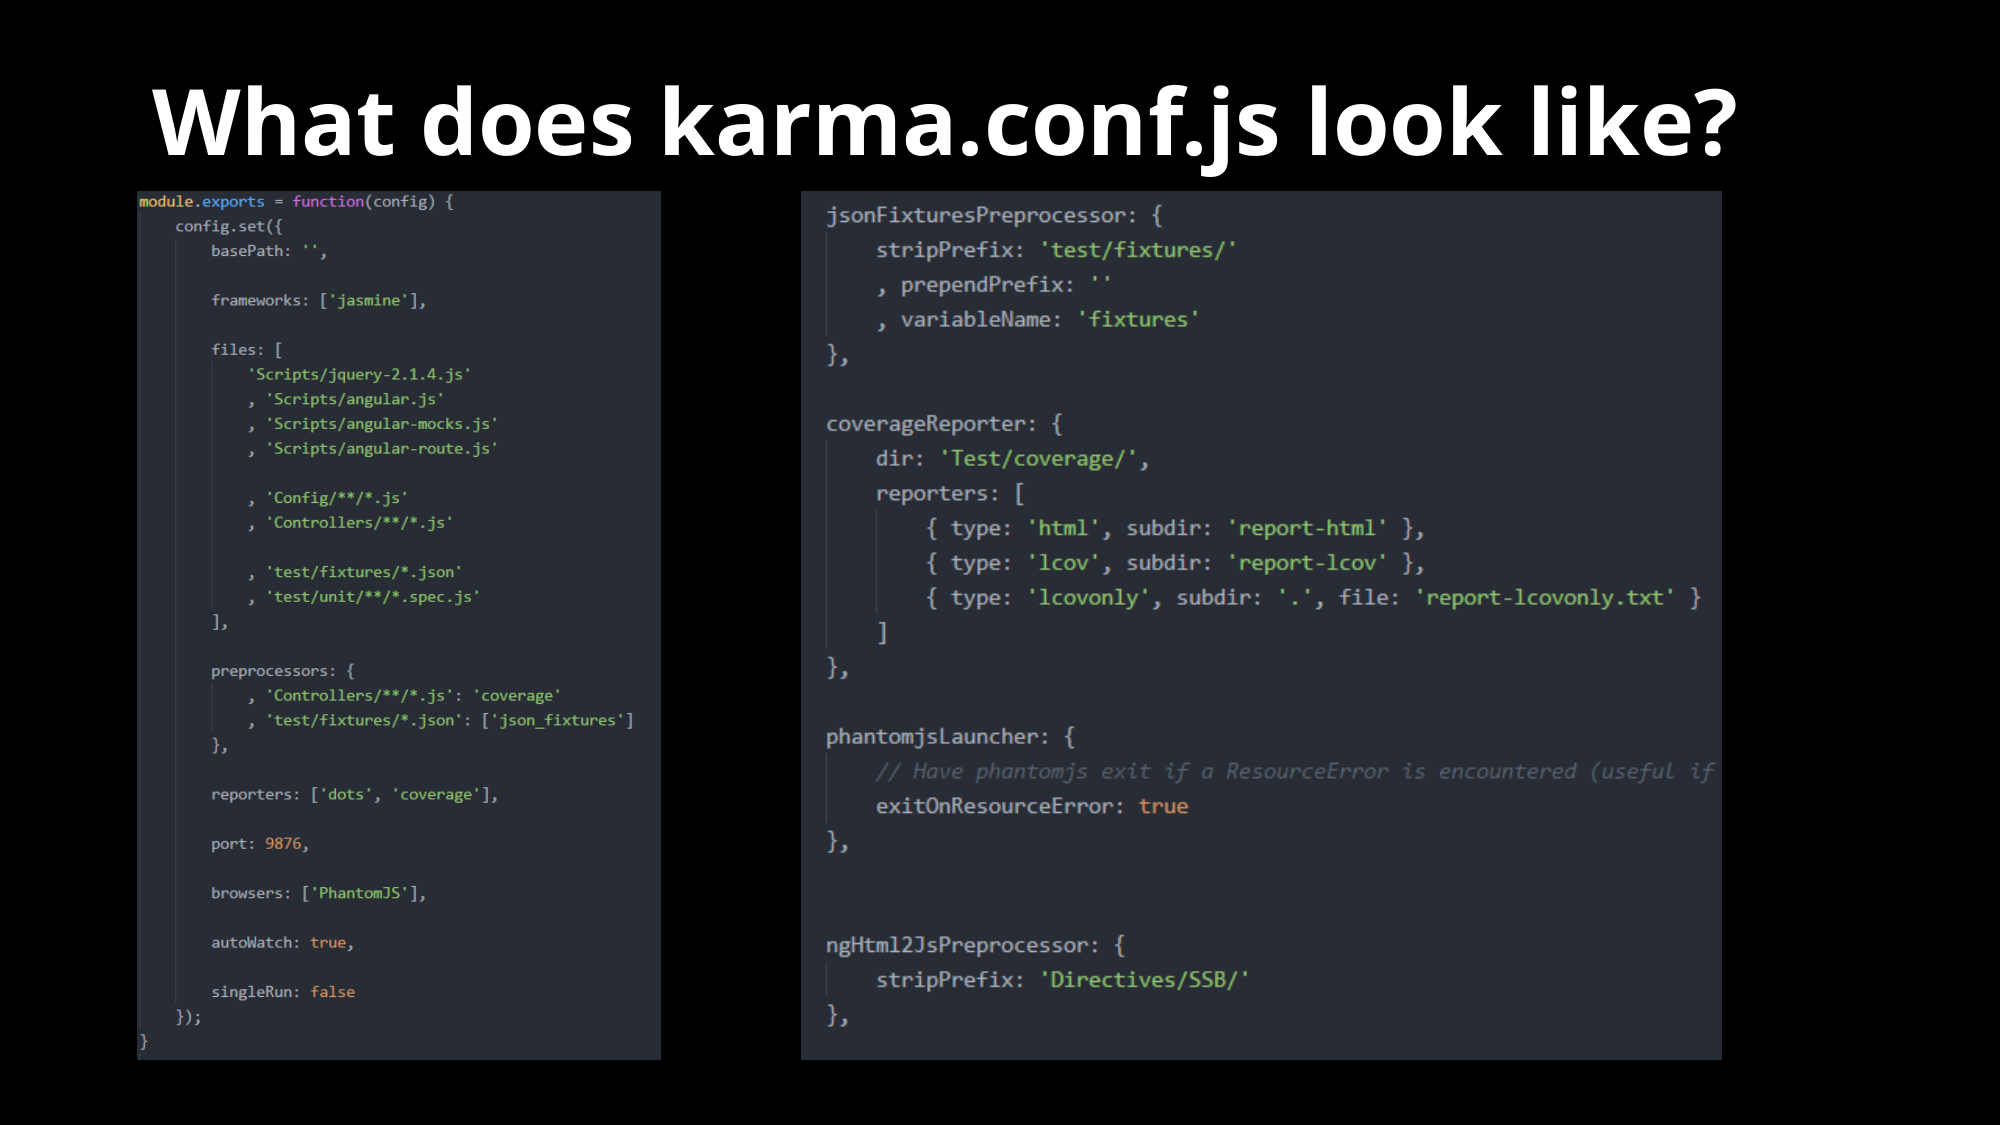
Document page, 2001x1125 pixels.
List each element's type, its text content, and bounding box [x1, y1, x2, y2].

picture [137, 191, 661, 1060]
picture [801, 191, 1722, 1060]
title What does karma.conf.js look like? [137, 59, 1863, 192]
